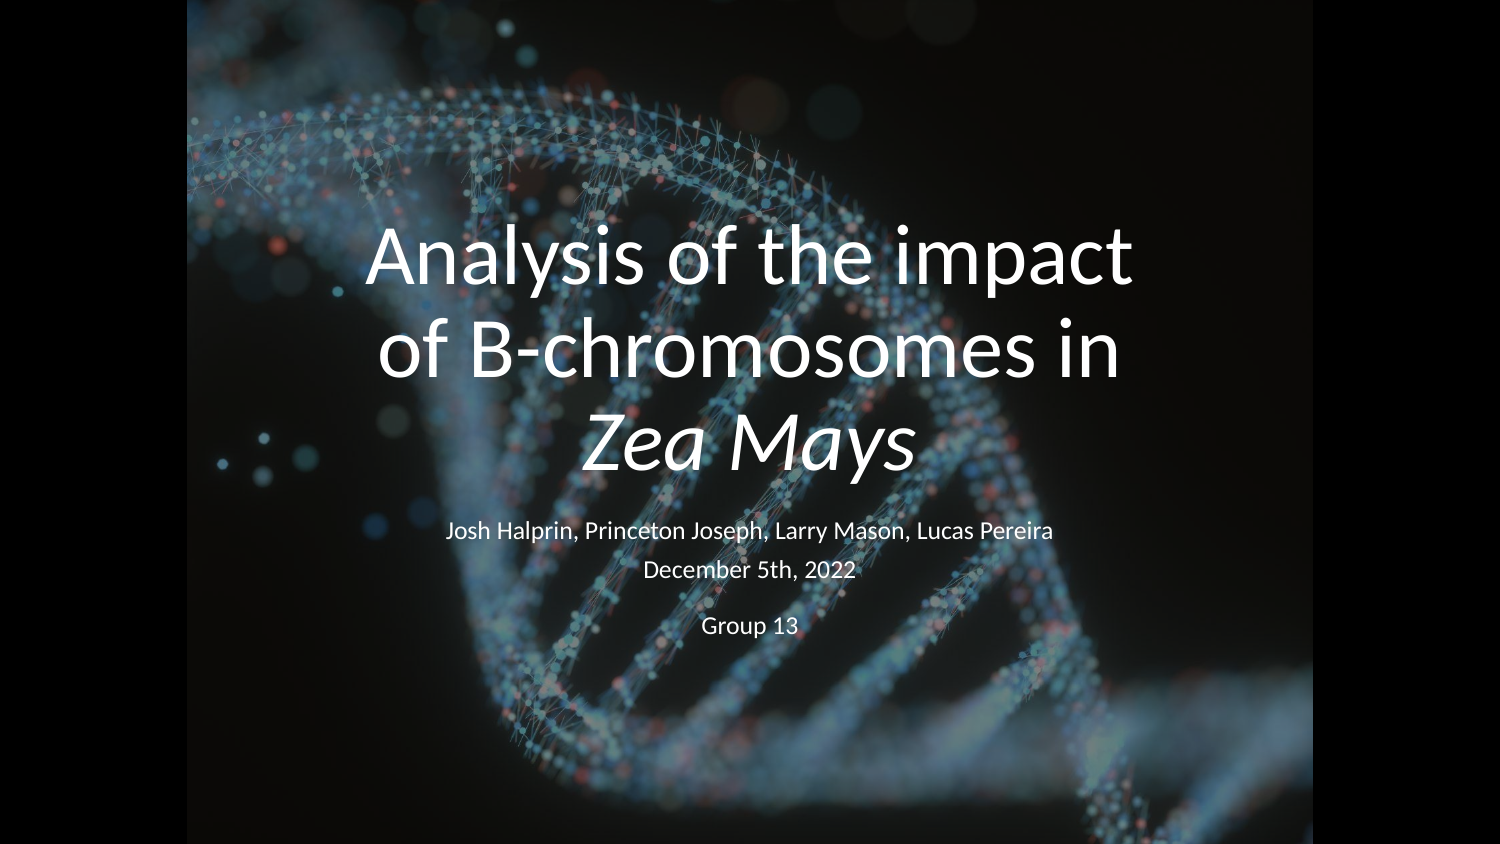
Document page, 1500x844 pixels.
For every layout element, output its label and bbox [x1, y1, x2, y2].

picture [187, 0, 1313, 844]
